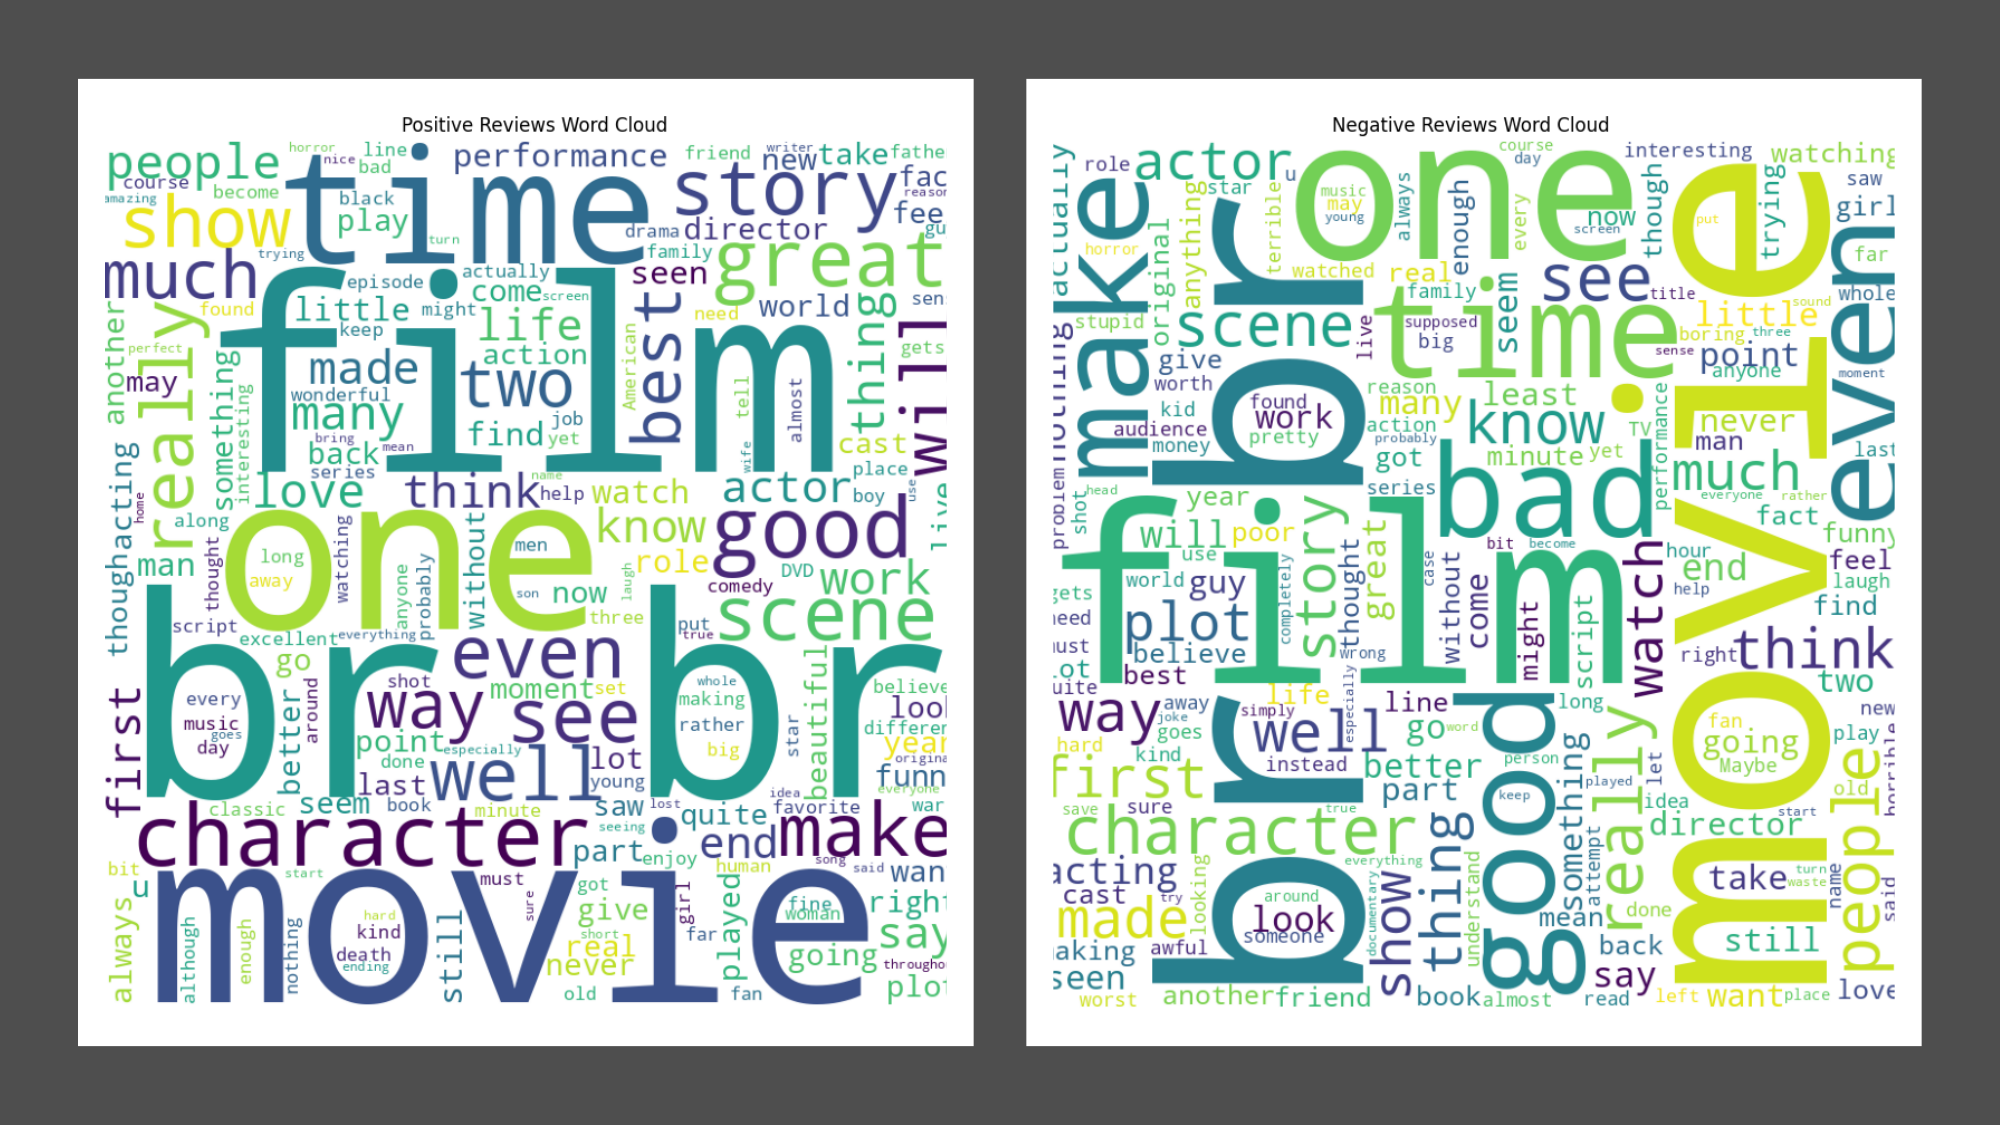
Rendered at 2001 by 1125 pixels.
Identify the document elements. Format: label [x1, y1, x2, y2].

picture [105, 105, 947, 1020]
picture [1053, 105, 1895, 1020]
text_box [0, 0, 2000, 1125]
text_box [77, 78, 975, 1047]
text_box [1025, 78, 1923, 1047]
